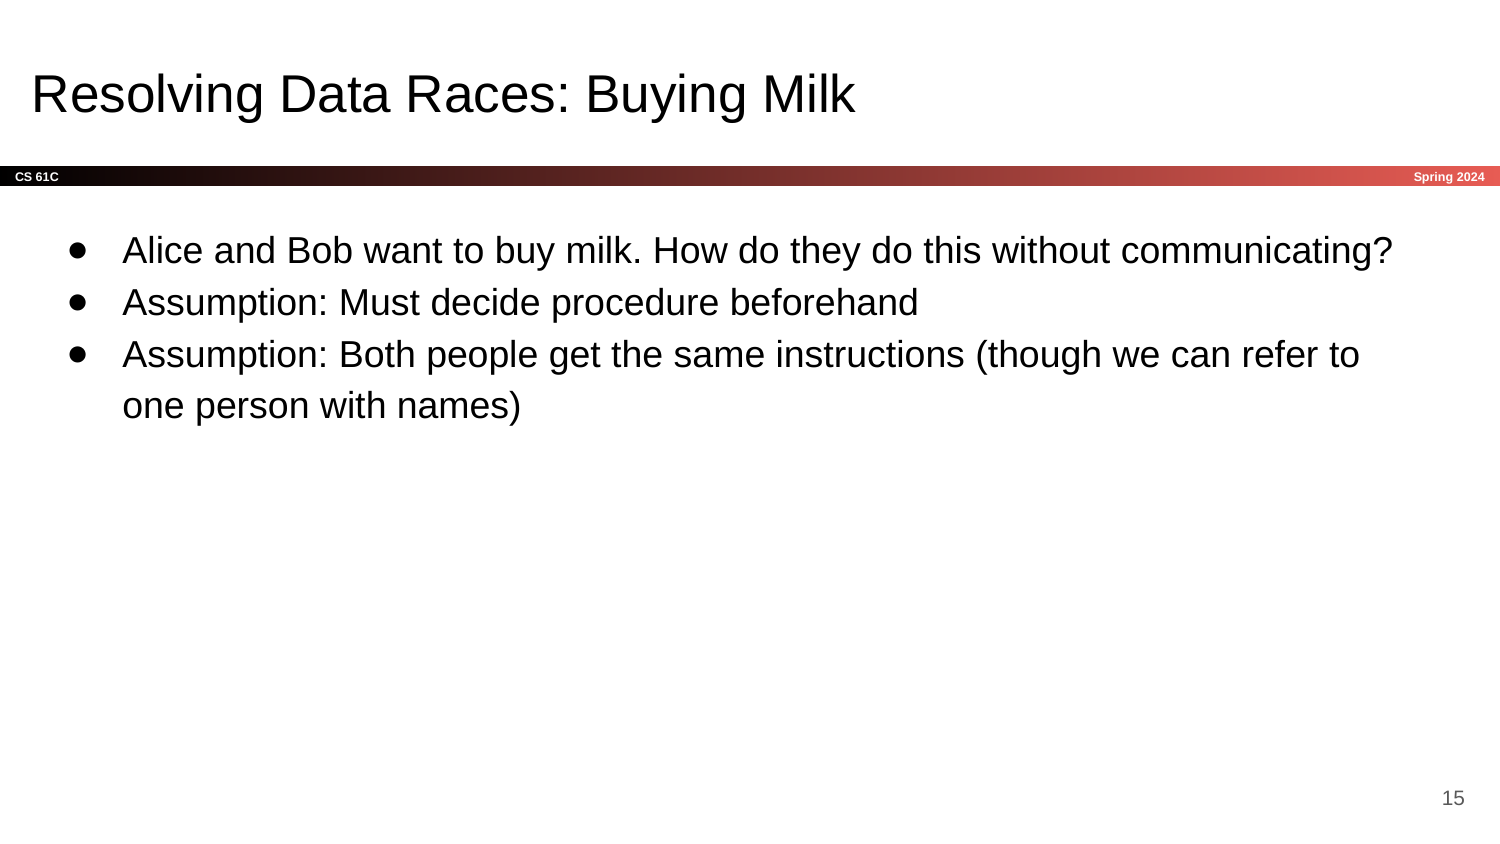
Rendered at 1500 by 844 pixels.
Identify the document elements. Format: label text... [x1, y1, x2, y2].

slide_number ‹#› [1389, 764, 1480, 830]
list Alice and Bob want to buy milk. How do they do this without communicating? Assumption: Must decide procedure beforehand Assumption: Both people get the same instructions (though we can refer to one person with names) [32, 204, 1431, 823]
title Resolving Data Races: Buying Milk [16, 44, 1415, 139]
